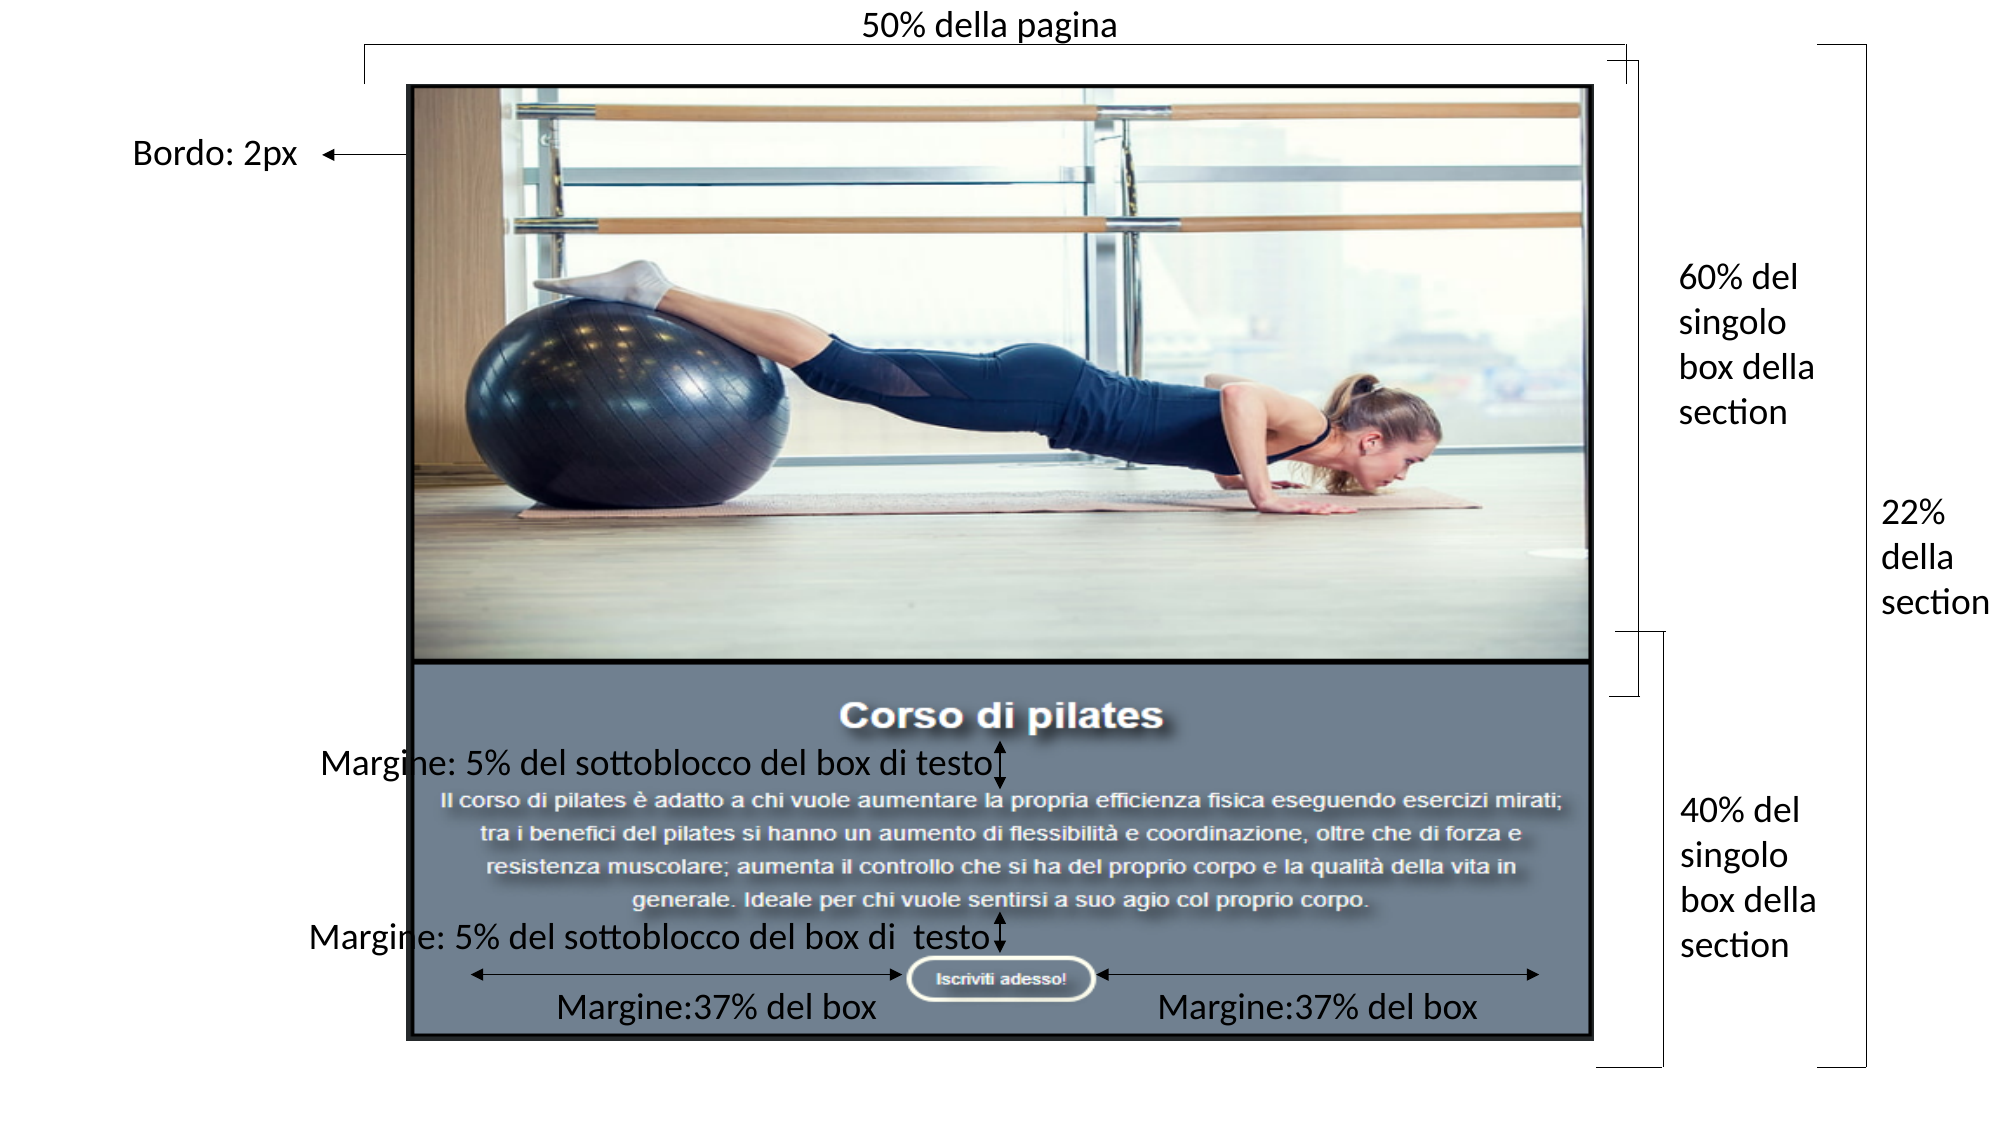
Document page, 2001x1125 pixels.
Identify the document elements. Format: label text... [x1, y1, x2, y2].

text_box 50% della pagina [846, 45, 1140, 53]
picture [406, 84, 1594, 1041]
text_box Bordo: 2px [117, 120, 323, 181]
text_box 60% del singolo box della section [1663, 244, 1840, 440]
text_box Margine: 5% del sottoblocco del box di testo [305, 730, 406, 791]
text_box 50% della pagina [846, 0, 1140, 44]
text_box 22% della section [1867, 479, 2000, 630]
text_box Margine: 5% del sottoblocco del box di testo [293, 904, 406, 965]
text_box 40% del singolo box della section [1665, 777, 1863, 973]
